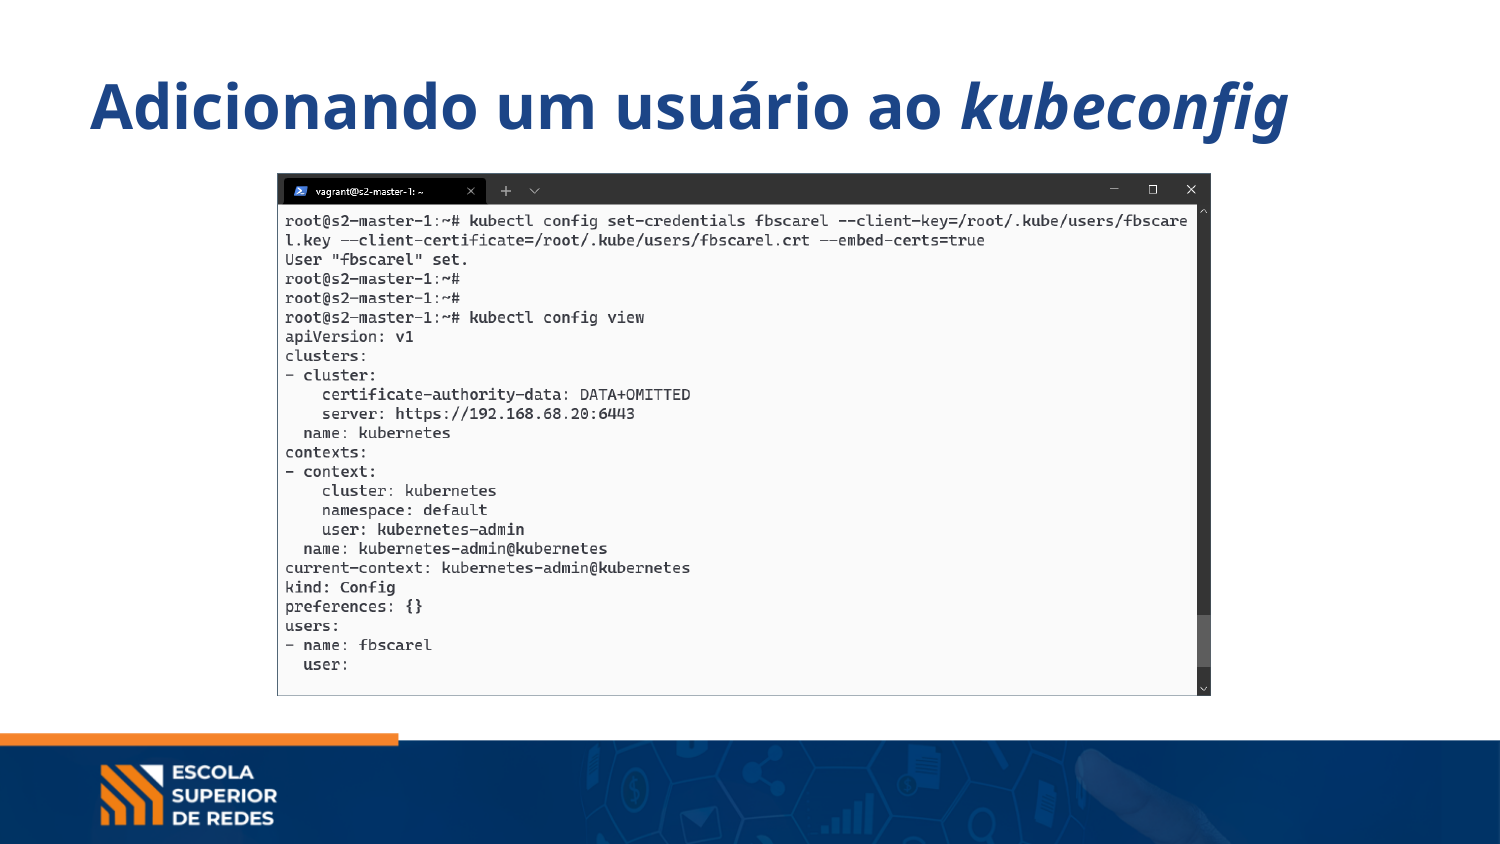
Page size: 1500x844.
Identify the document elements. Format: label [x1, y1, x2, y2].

picture [277, 173, 1211, 697]
list [0, 1, 1500, 844]
